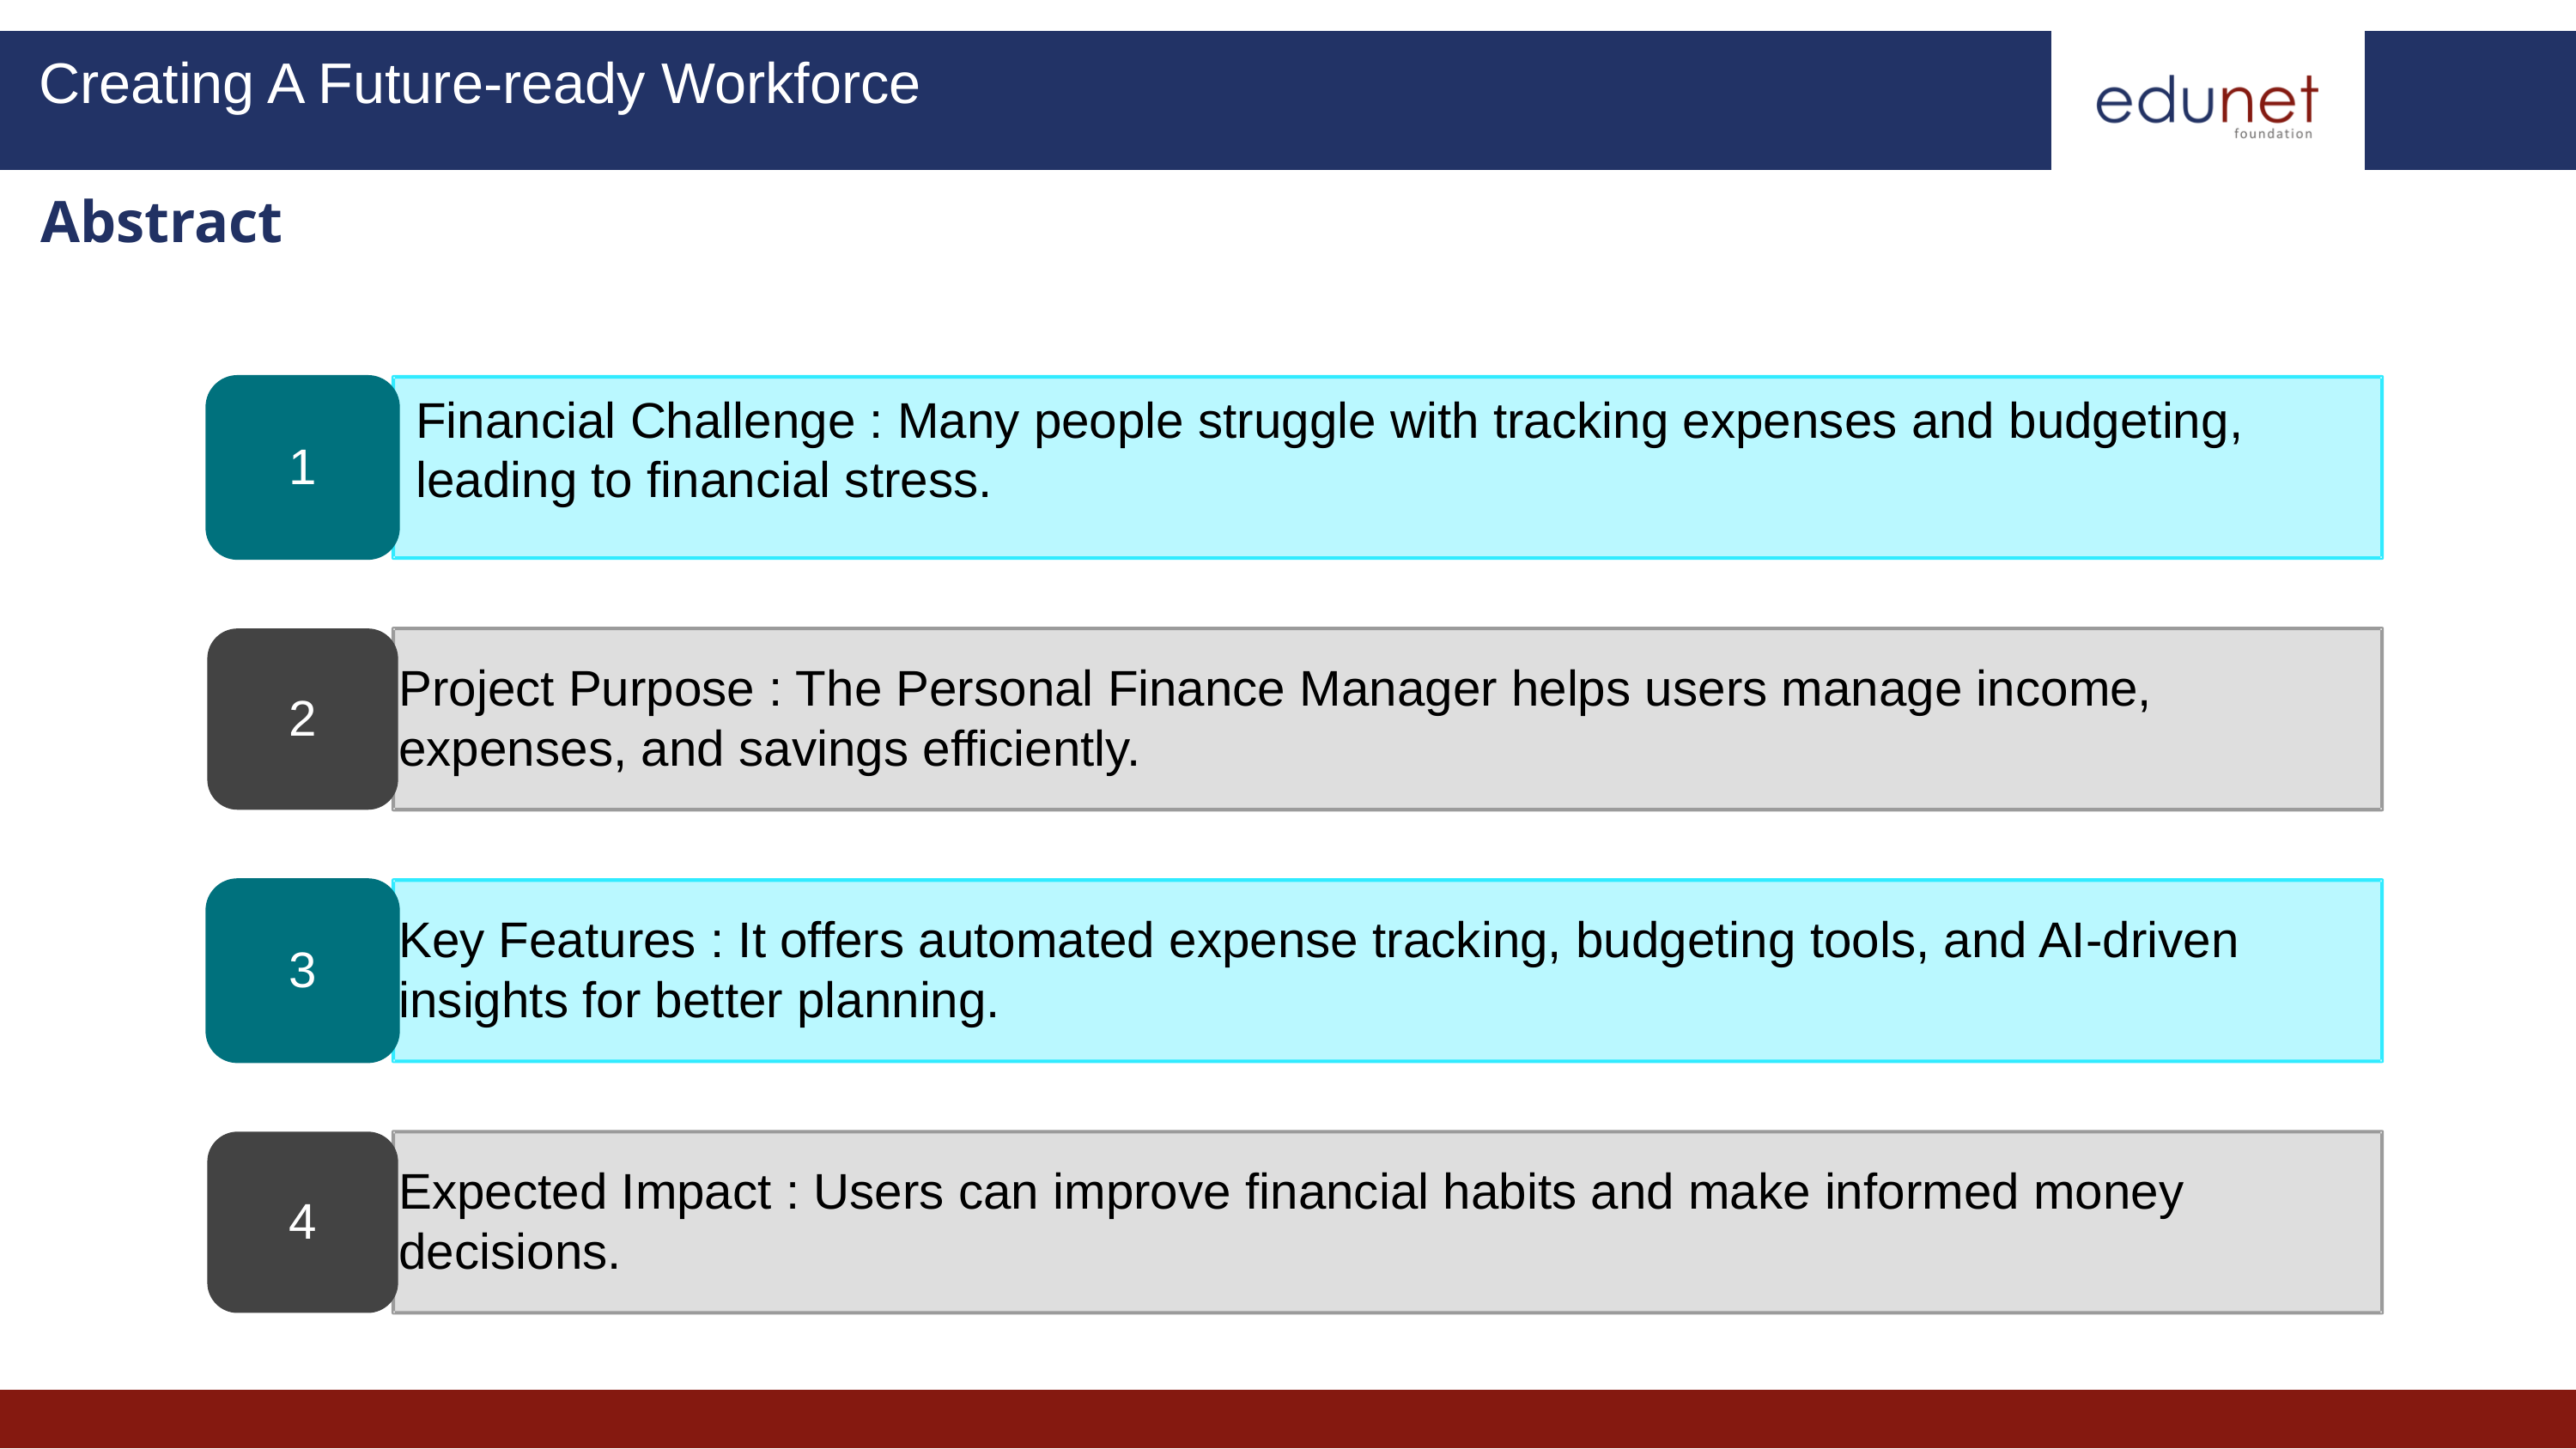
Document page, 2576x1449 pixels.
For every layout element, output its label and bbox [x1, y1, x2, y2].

text_box [416, 393, 2383, 542]
text_box [207, 627, 398, 810]
text_box [2051, 17, 2365, 183]
text_box [404, 379, 2379, 555]
text_box [0, 1389, 2576, 1449]
text_box [2368, 30, 2576, 170]
text_box [397, 1130, 2385, 1315]
text_box [207, 1131, 398, 1313]
text_box [205, 877, 400, 1064]
text_box [39, 192, 1289, 288]
text_box [39, 52, 1012, 149]
text_box [391, 626, 2385, 812]
text_box [400, 877, 2385, 1064]
text_box [0, 30, 2047, 170]
text_box [205, 374, 400, 561]
